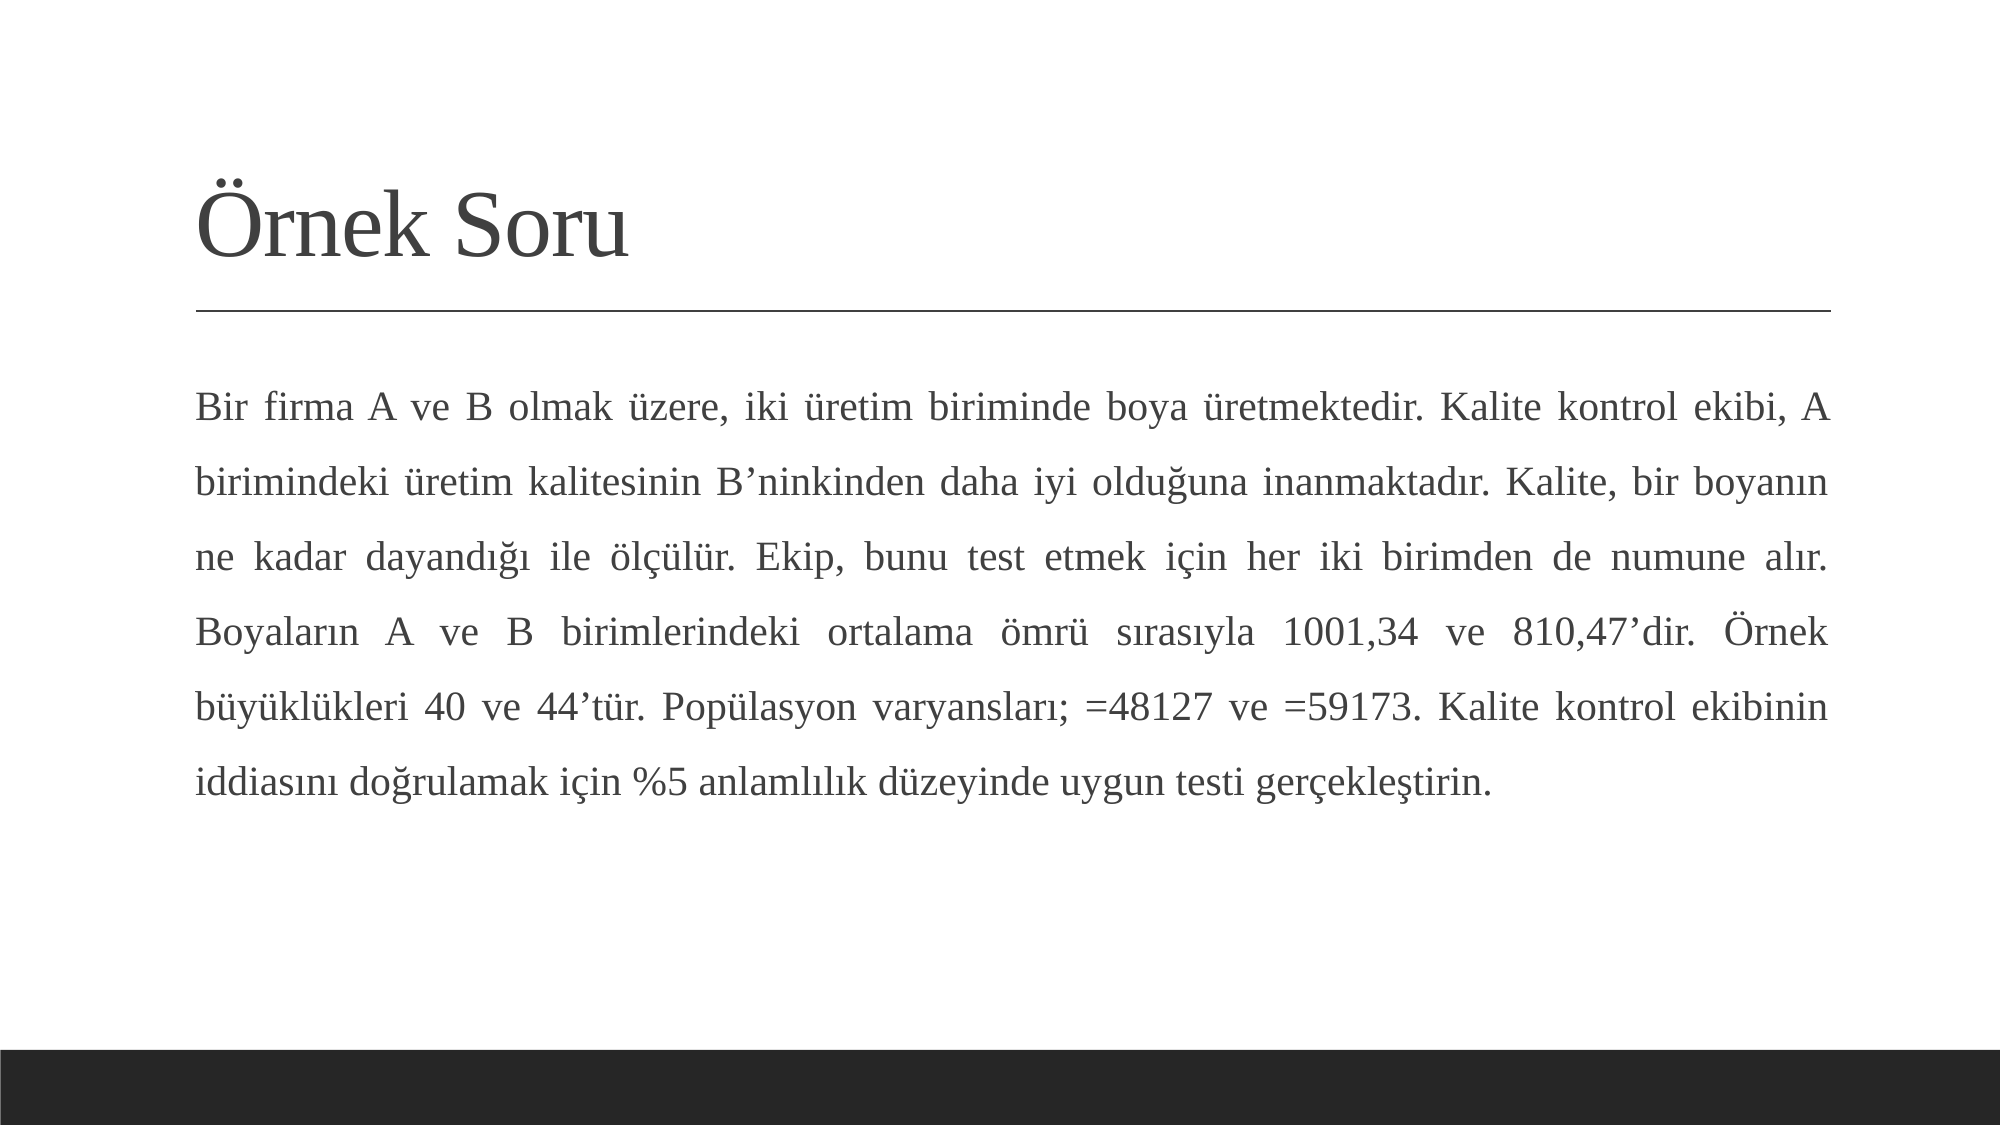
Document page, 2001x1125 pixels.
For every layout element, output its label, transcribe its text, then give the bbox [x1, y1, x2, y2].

list Bir firma A ve B olmak üzere, iki üretim biriminde boya üretmektedir. Kalite kontrol ekibi, A birimindeki üretim kalitesinin B’ninkinden daha iyi olduğuna inanmaktadır. Kalite, bir boyanın ne kadar dayandığı ile ölçülür. Ekip, bunu test etmek için her iki birimden de numune alır. Boyaların A ve B birimlerindeki ortalama ömrü sırasıyla 1001,34 ve 810,47’dir. Örnek büyüklükleri 40 ve 44’tür. Popülasyon varyansları; =48127 ve =59173. Kalite kontrol ekibinin iddiasını doğrulamak için %5 anlamlılık düzeyinde uygun testi gerçekleştirin. [180, 345, 1830, 963]
title Örnek Soru [180, 47, 1830, 285]
